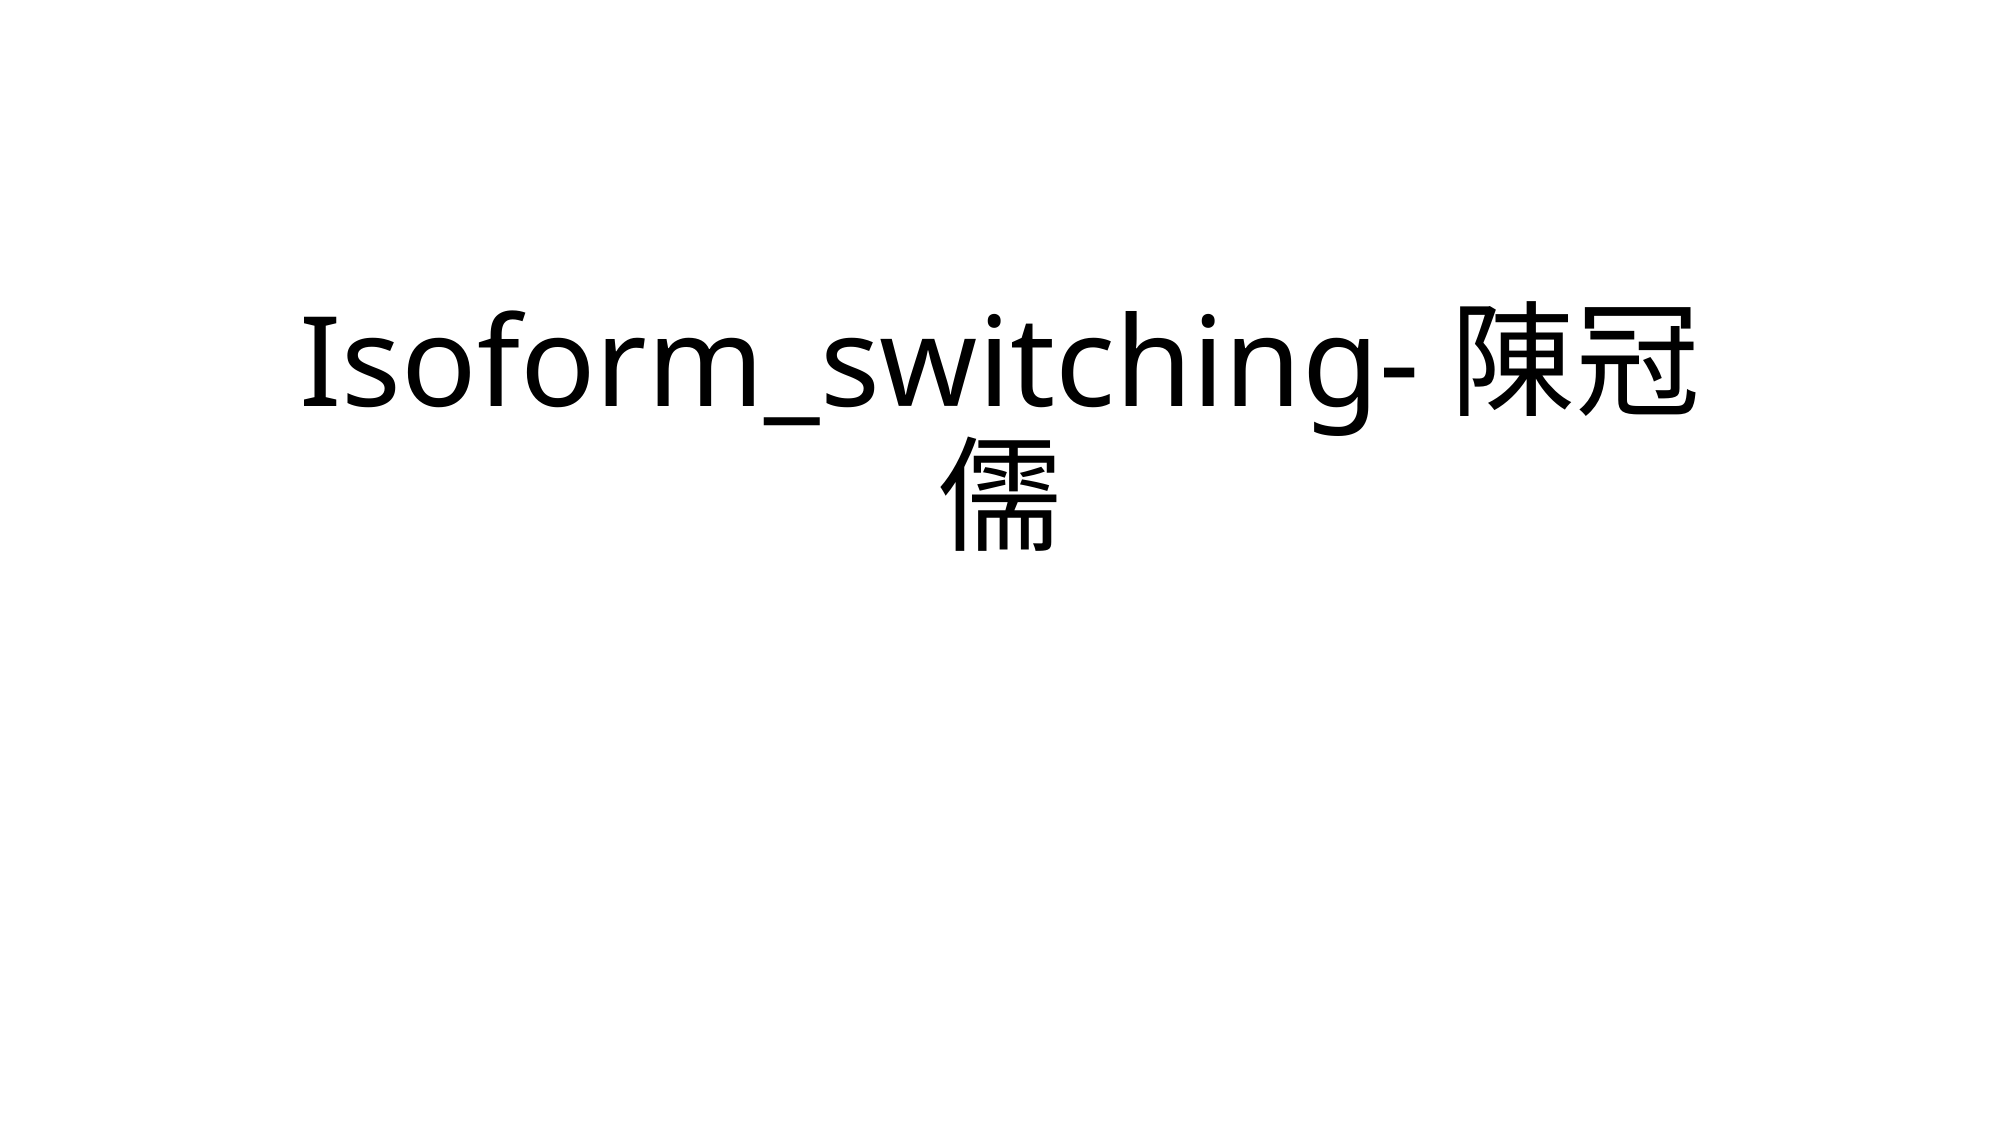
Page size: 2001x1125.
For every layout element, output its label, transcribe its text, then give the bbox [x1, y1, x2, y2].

title Isoform_switching-陳冠儒 [249, 184, 1750, 576]
